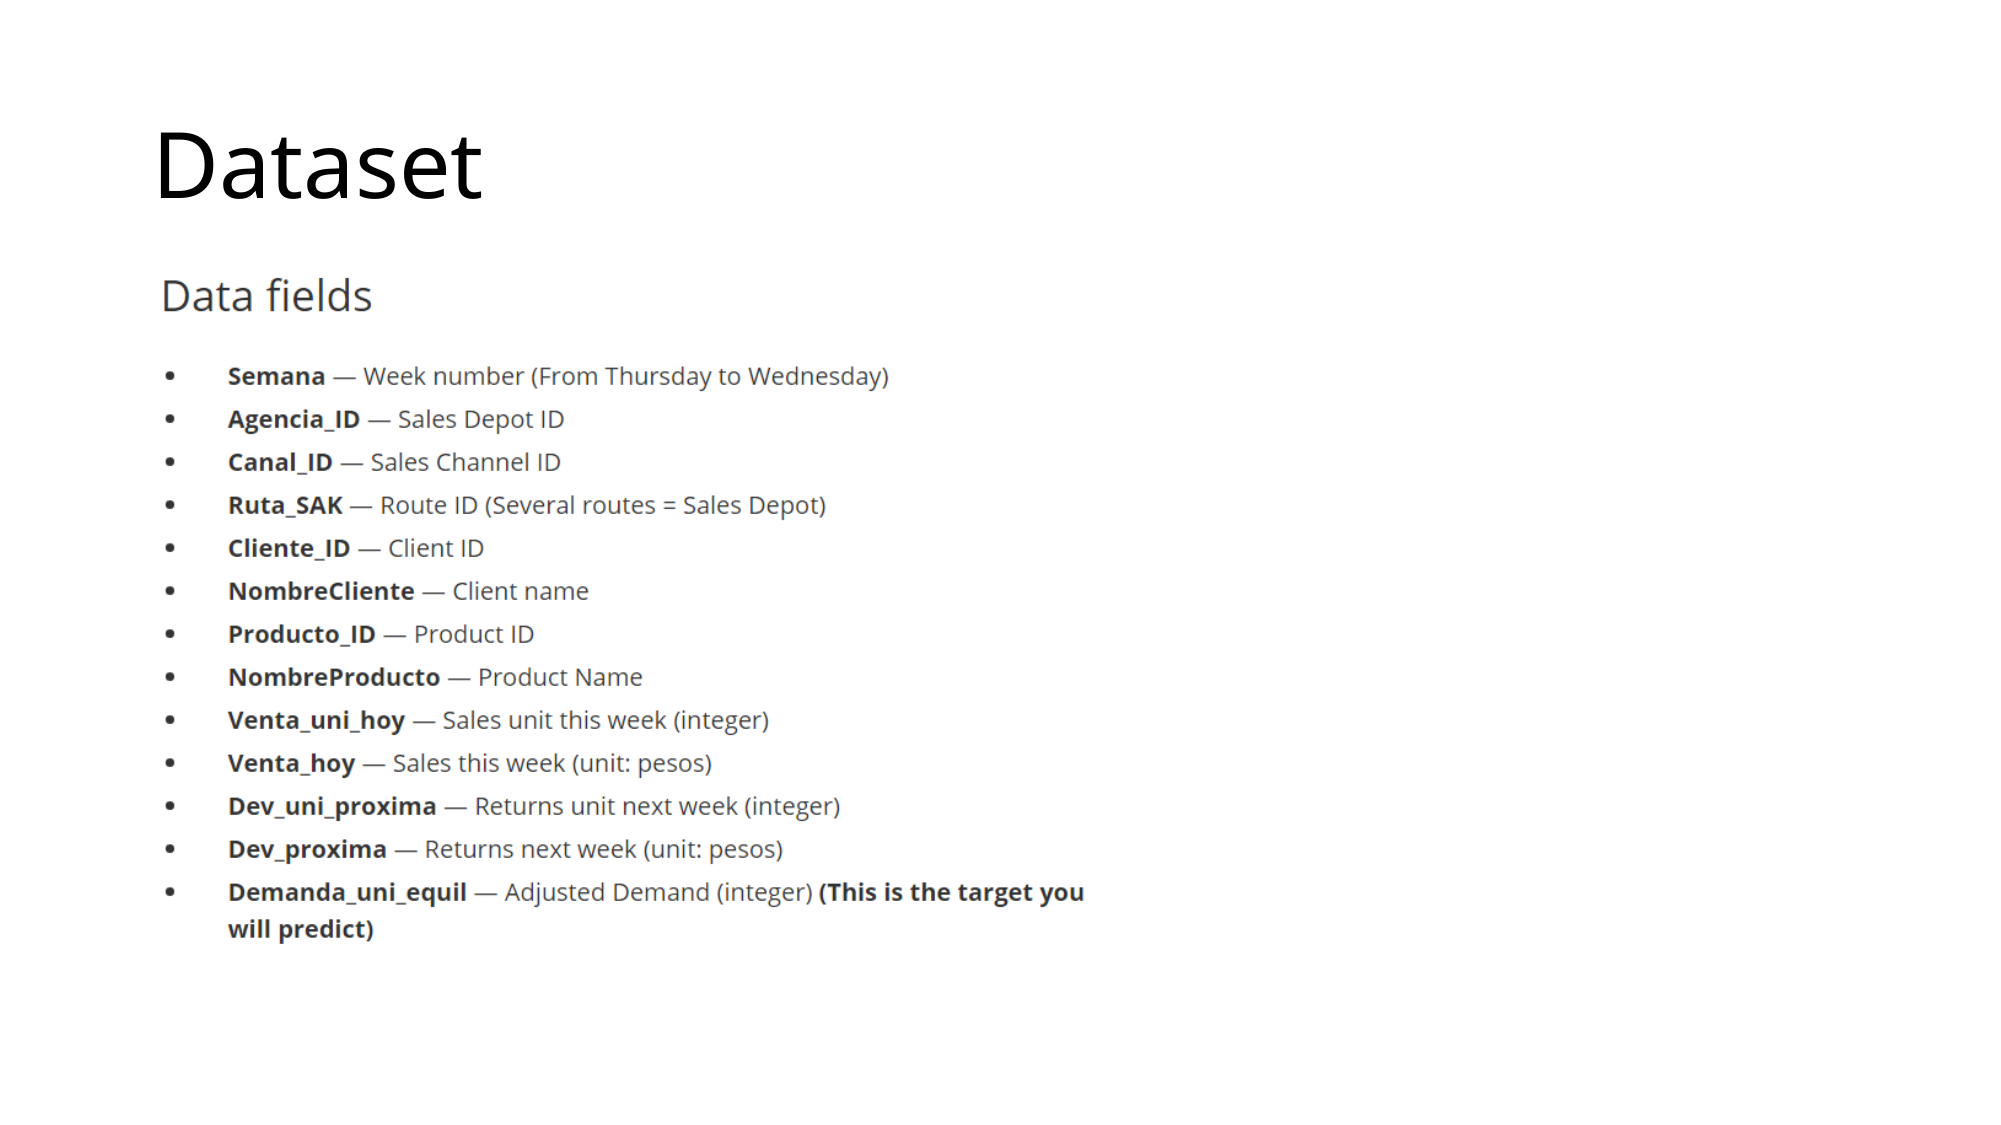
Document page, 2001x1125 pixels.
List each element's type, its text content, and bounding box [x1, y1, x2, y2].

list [140, 256, 1160, 971]
title Dataset [137, 59, 1863, 278]
